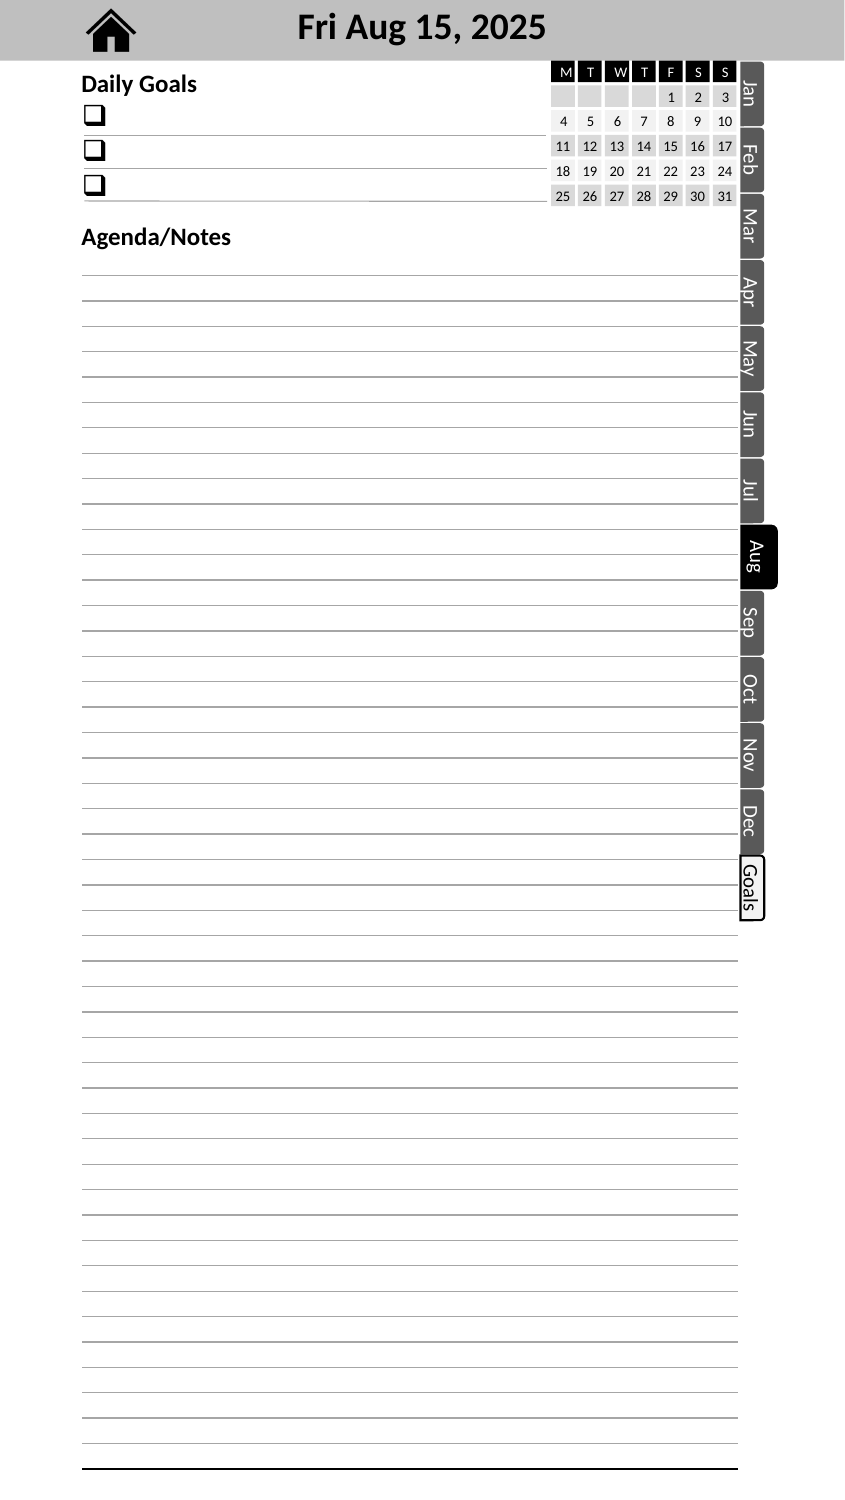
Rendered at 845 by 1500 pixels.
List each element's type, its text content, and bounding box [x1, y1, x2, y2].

picture [82, 1, 140, 59]
list Fri Aug 15, 2025 [190, 0, 655, 61]
